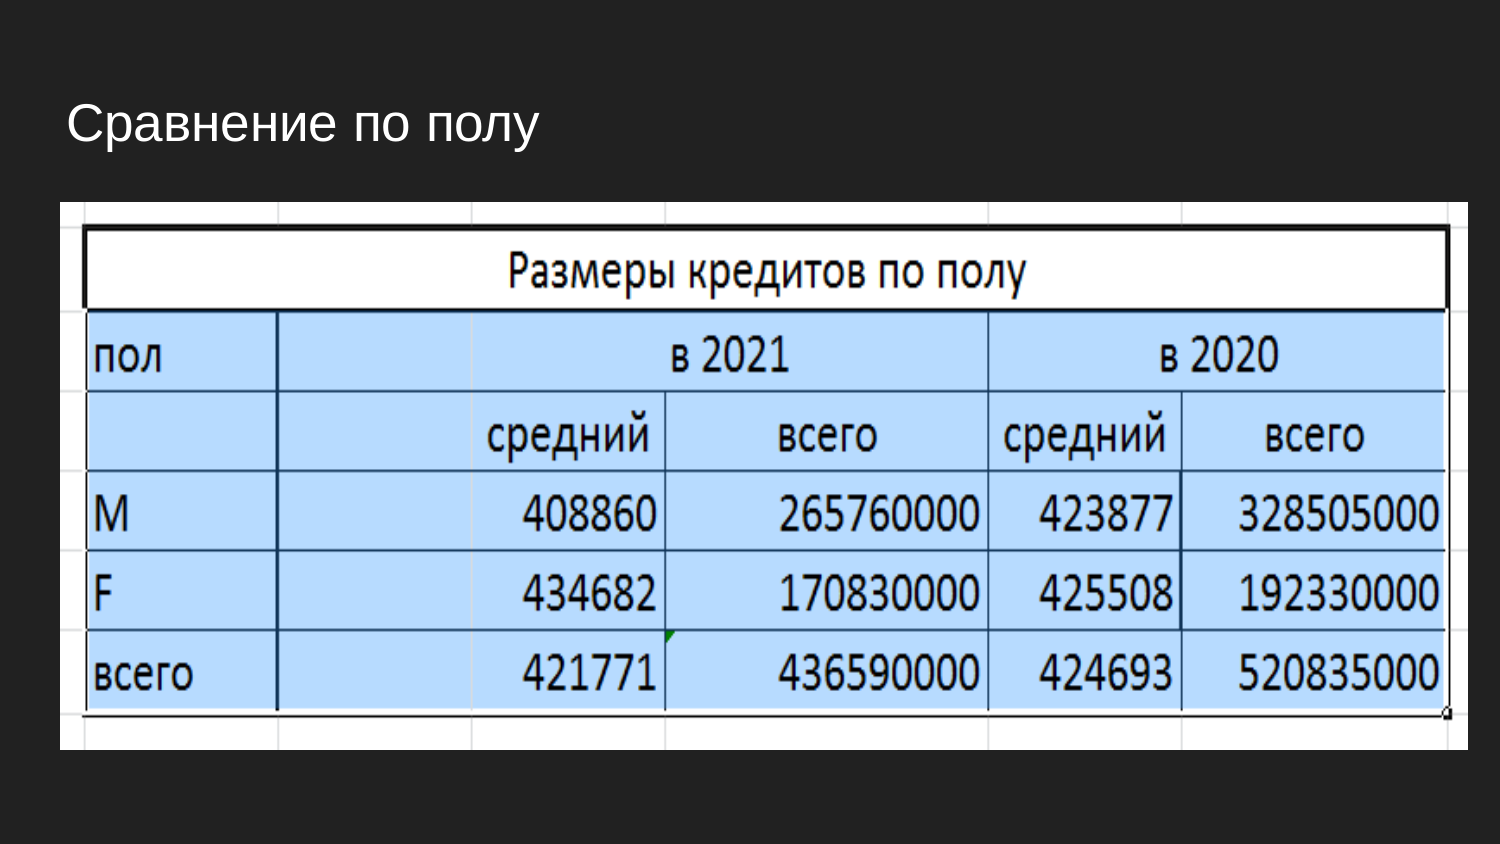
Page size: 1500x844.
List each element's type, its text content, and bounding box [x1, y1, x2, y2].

title Сравнение по полу [51, 72, 1449, 167]
picture [60, 202, 1468, 750]
